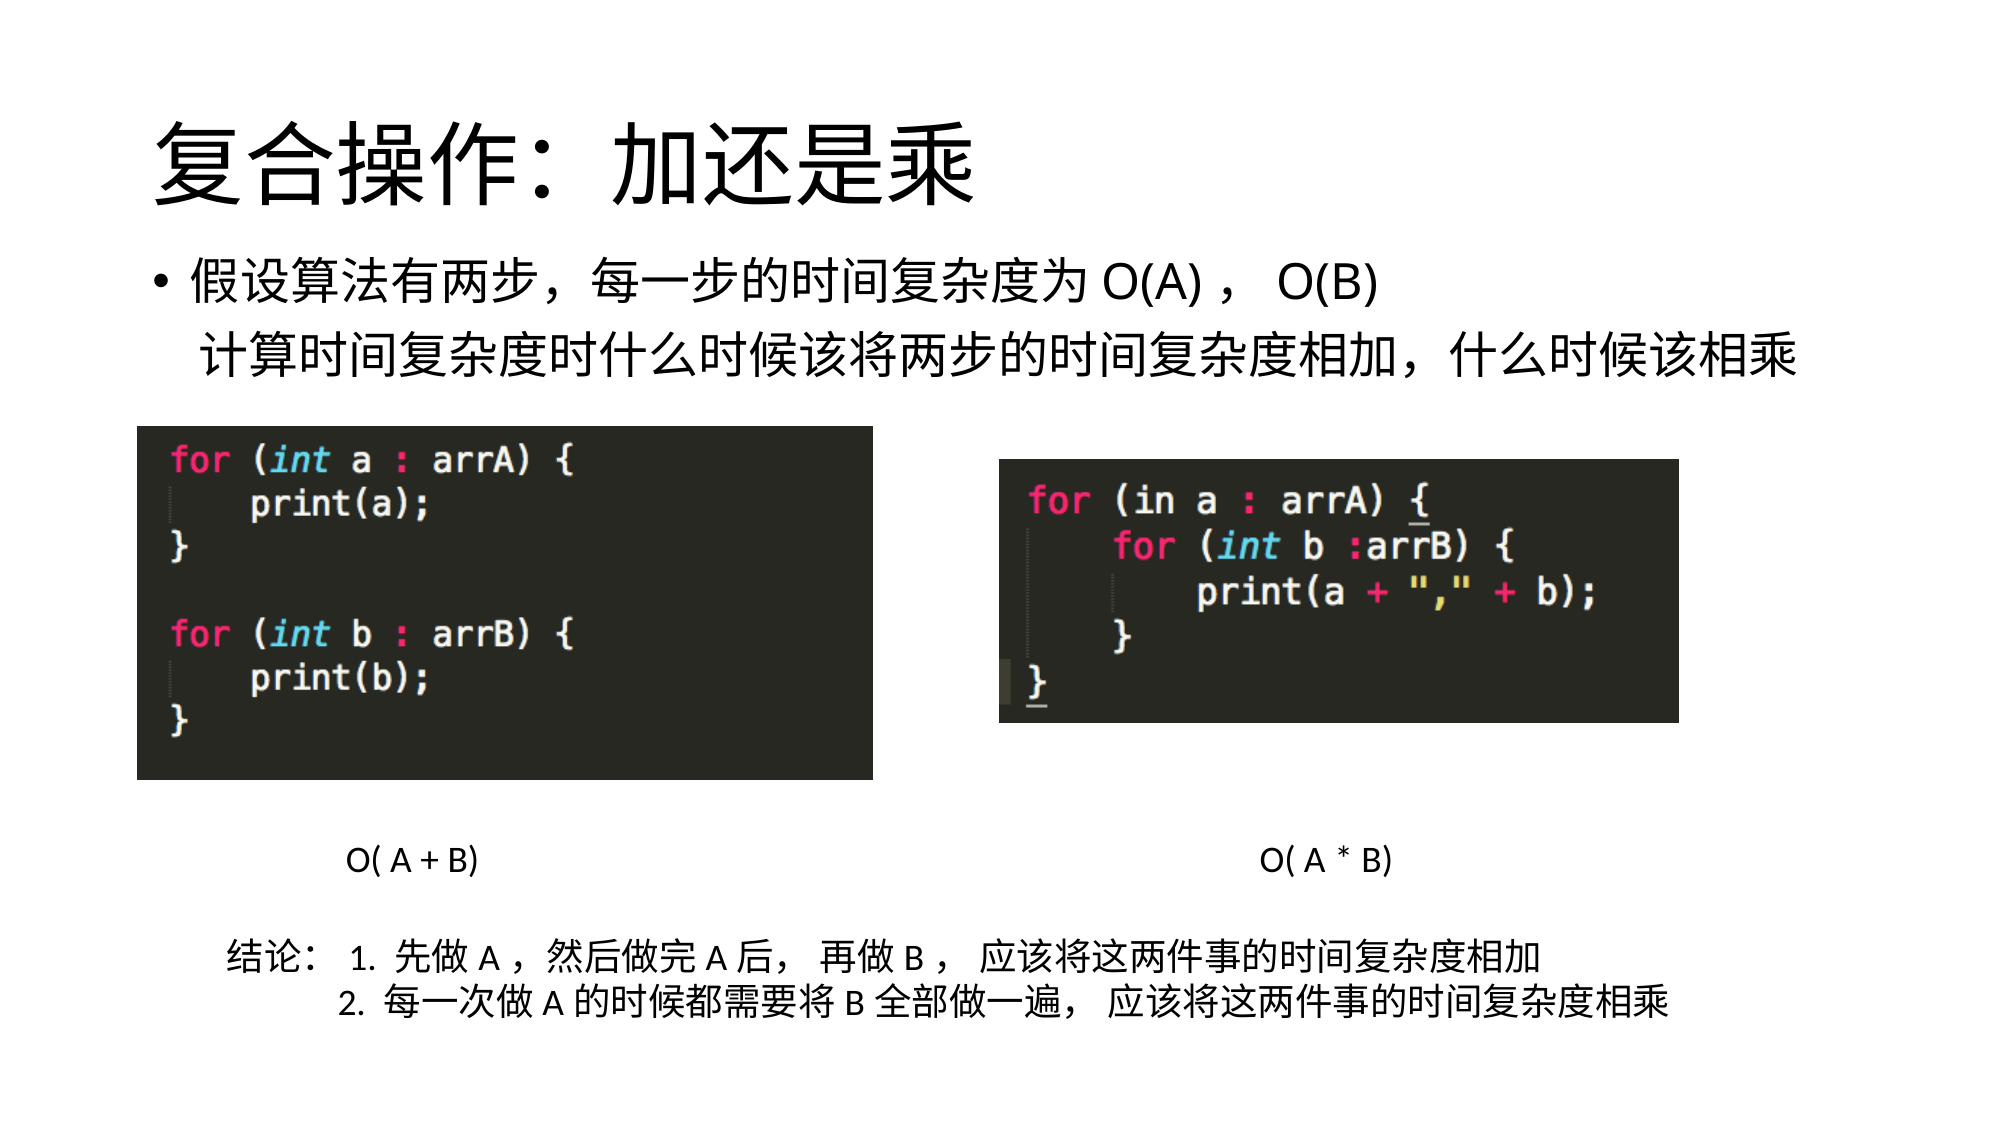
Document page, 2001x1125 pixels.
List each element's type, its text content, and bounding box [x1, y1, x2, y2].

picture [137, 426, 873, 780]
text_box O( A + B) [331, 827, 603, 888]
picture [999, 459, 1679, 724]
list 假设算法有两步，每一步的时间复杂度为O(A)，O(B) 计算时间复杂度时什么时候该将两步的时间复杂度相加，什么时候该相乘 [137, 248, 1863, 428]
text_box O( A * B) [1244, 827, 1517, 888]
title 复合操作：加还是乘 [137, 59, 1863, 248]
text_box 结论：1. 先做A，然后做完A后， 再做B， 应该将这两件事的时间复杂度相加 2. 每一次做A的时候都需要将B全部做一遍， 应该将这两件事的时间复杂度相乘 [212, 925, 1792, 1031]
